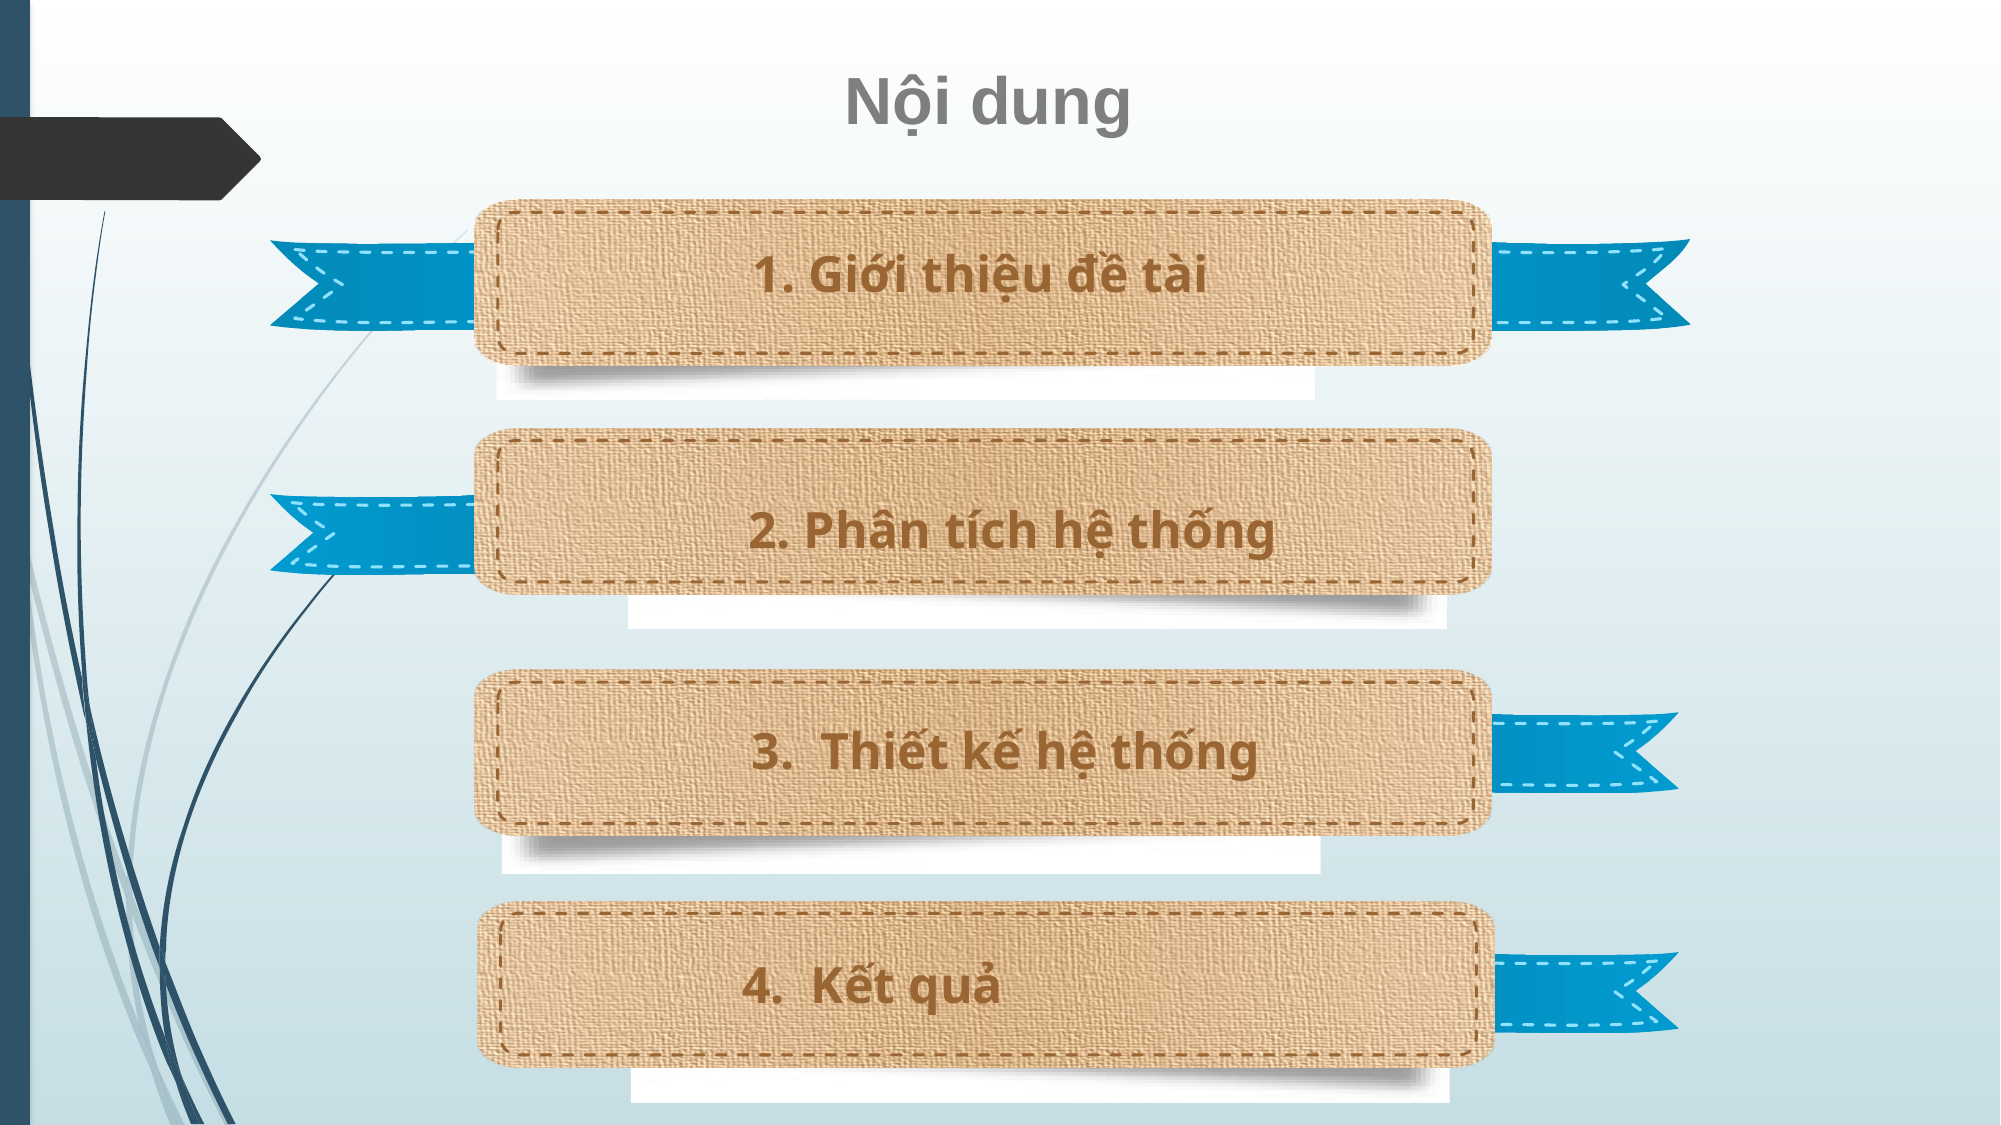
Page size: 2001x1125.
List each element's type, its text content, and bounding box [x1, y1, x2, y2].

text_box Nội dung [829, 50, 1148, 146]
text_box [1496, 711, 1680, 794]
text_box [269, 493, 469, 576]
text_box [1499, 951, 1680, 1034]
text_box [269, 238, 469, 331]
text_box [1496, 238, 1692, 331]
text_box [474, 199, 1492, 401]
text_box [474, 669, 1492, 874]
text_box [476, 900, 1495, 1103]
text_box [474, 428, 1492, 629]
